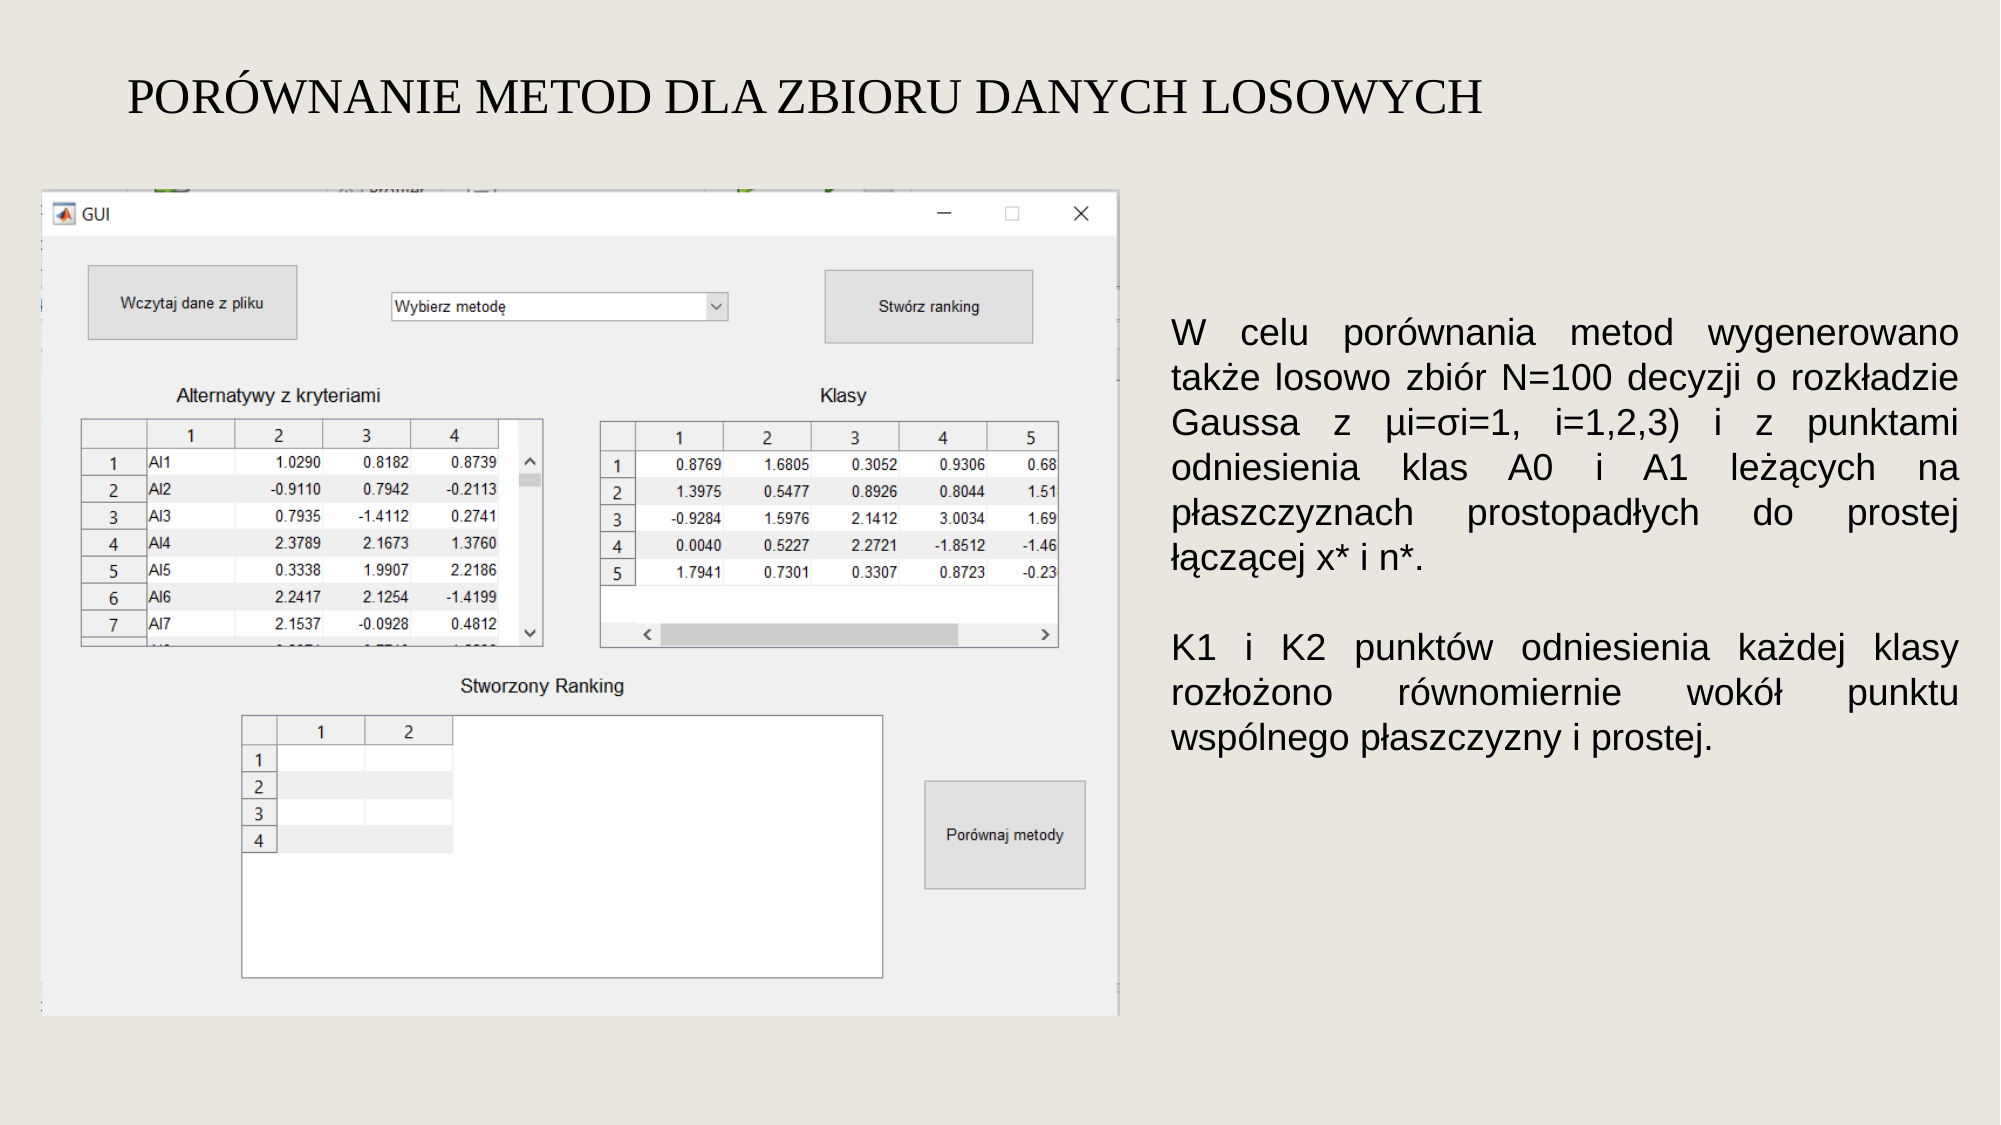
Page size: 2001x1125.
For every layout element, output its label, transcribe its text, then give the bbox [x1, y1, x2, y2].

text_box PORÓWNANIE METOD DLA ZBIORU DANYCH LOSOWYCH [112, 56, 1692, 132]
text_box W celu porównania metod wygenerowano także losowo zbiór N=100 decyzji o rozkładzie Gaussa z µi=σi=1, i=1,2,3) i z punktami odniesienia klas A0 i A1 leżących na płaszczyznach prostopadłych do prostej łączącej x* i n*. K1 i K2 punktów odniesienia każdej klasy rozłożono równomiernie wokół punktu wspólnego płaszczyzny i prostej. [1156, 300, 1974, 766]
picture [41, 189, 1120, 1017]
